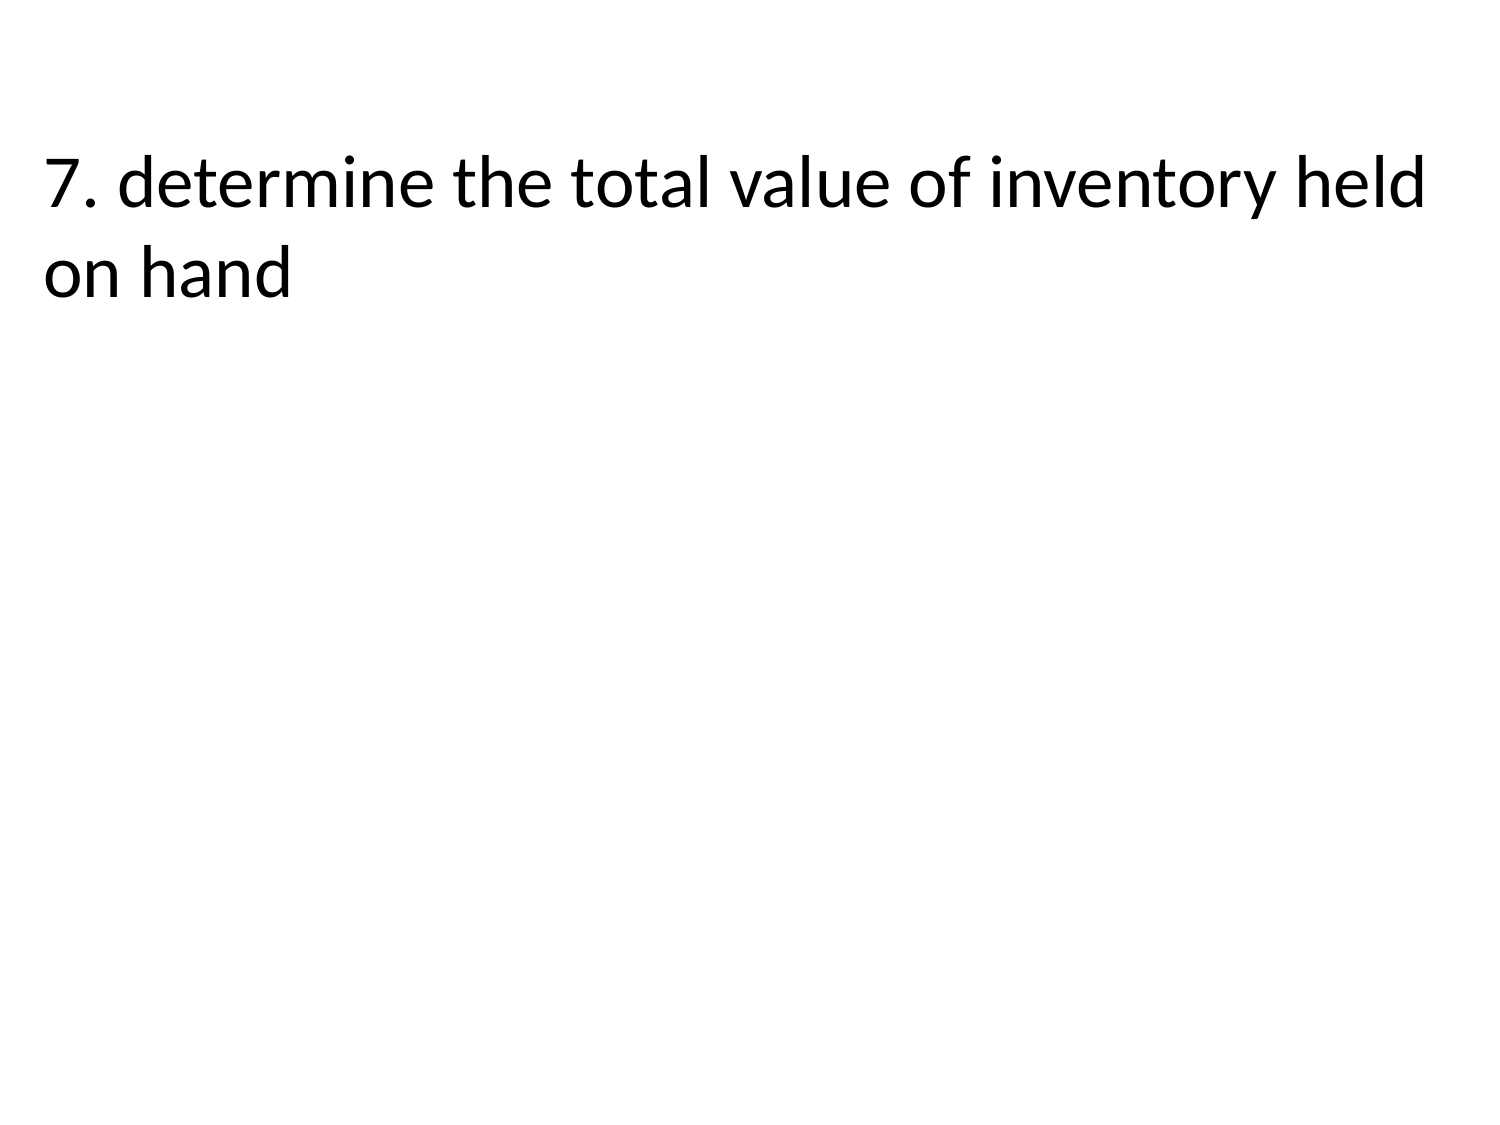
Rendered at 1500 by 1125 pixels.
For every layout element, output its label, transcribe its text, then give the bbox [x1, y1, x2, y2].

text_box 7. determine the total value of inventory held on hand [28, 124, 1461, 320]
